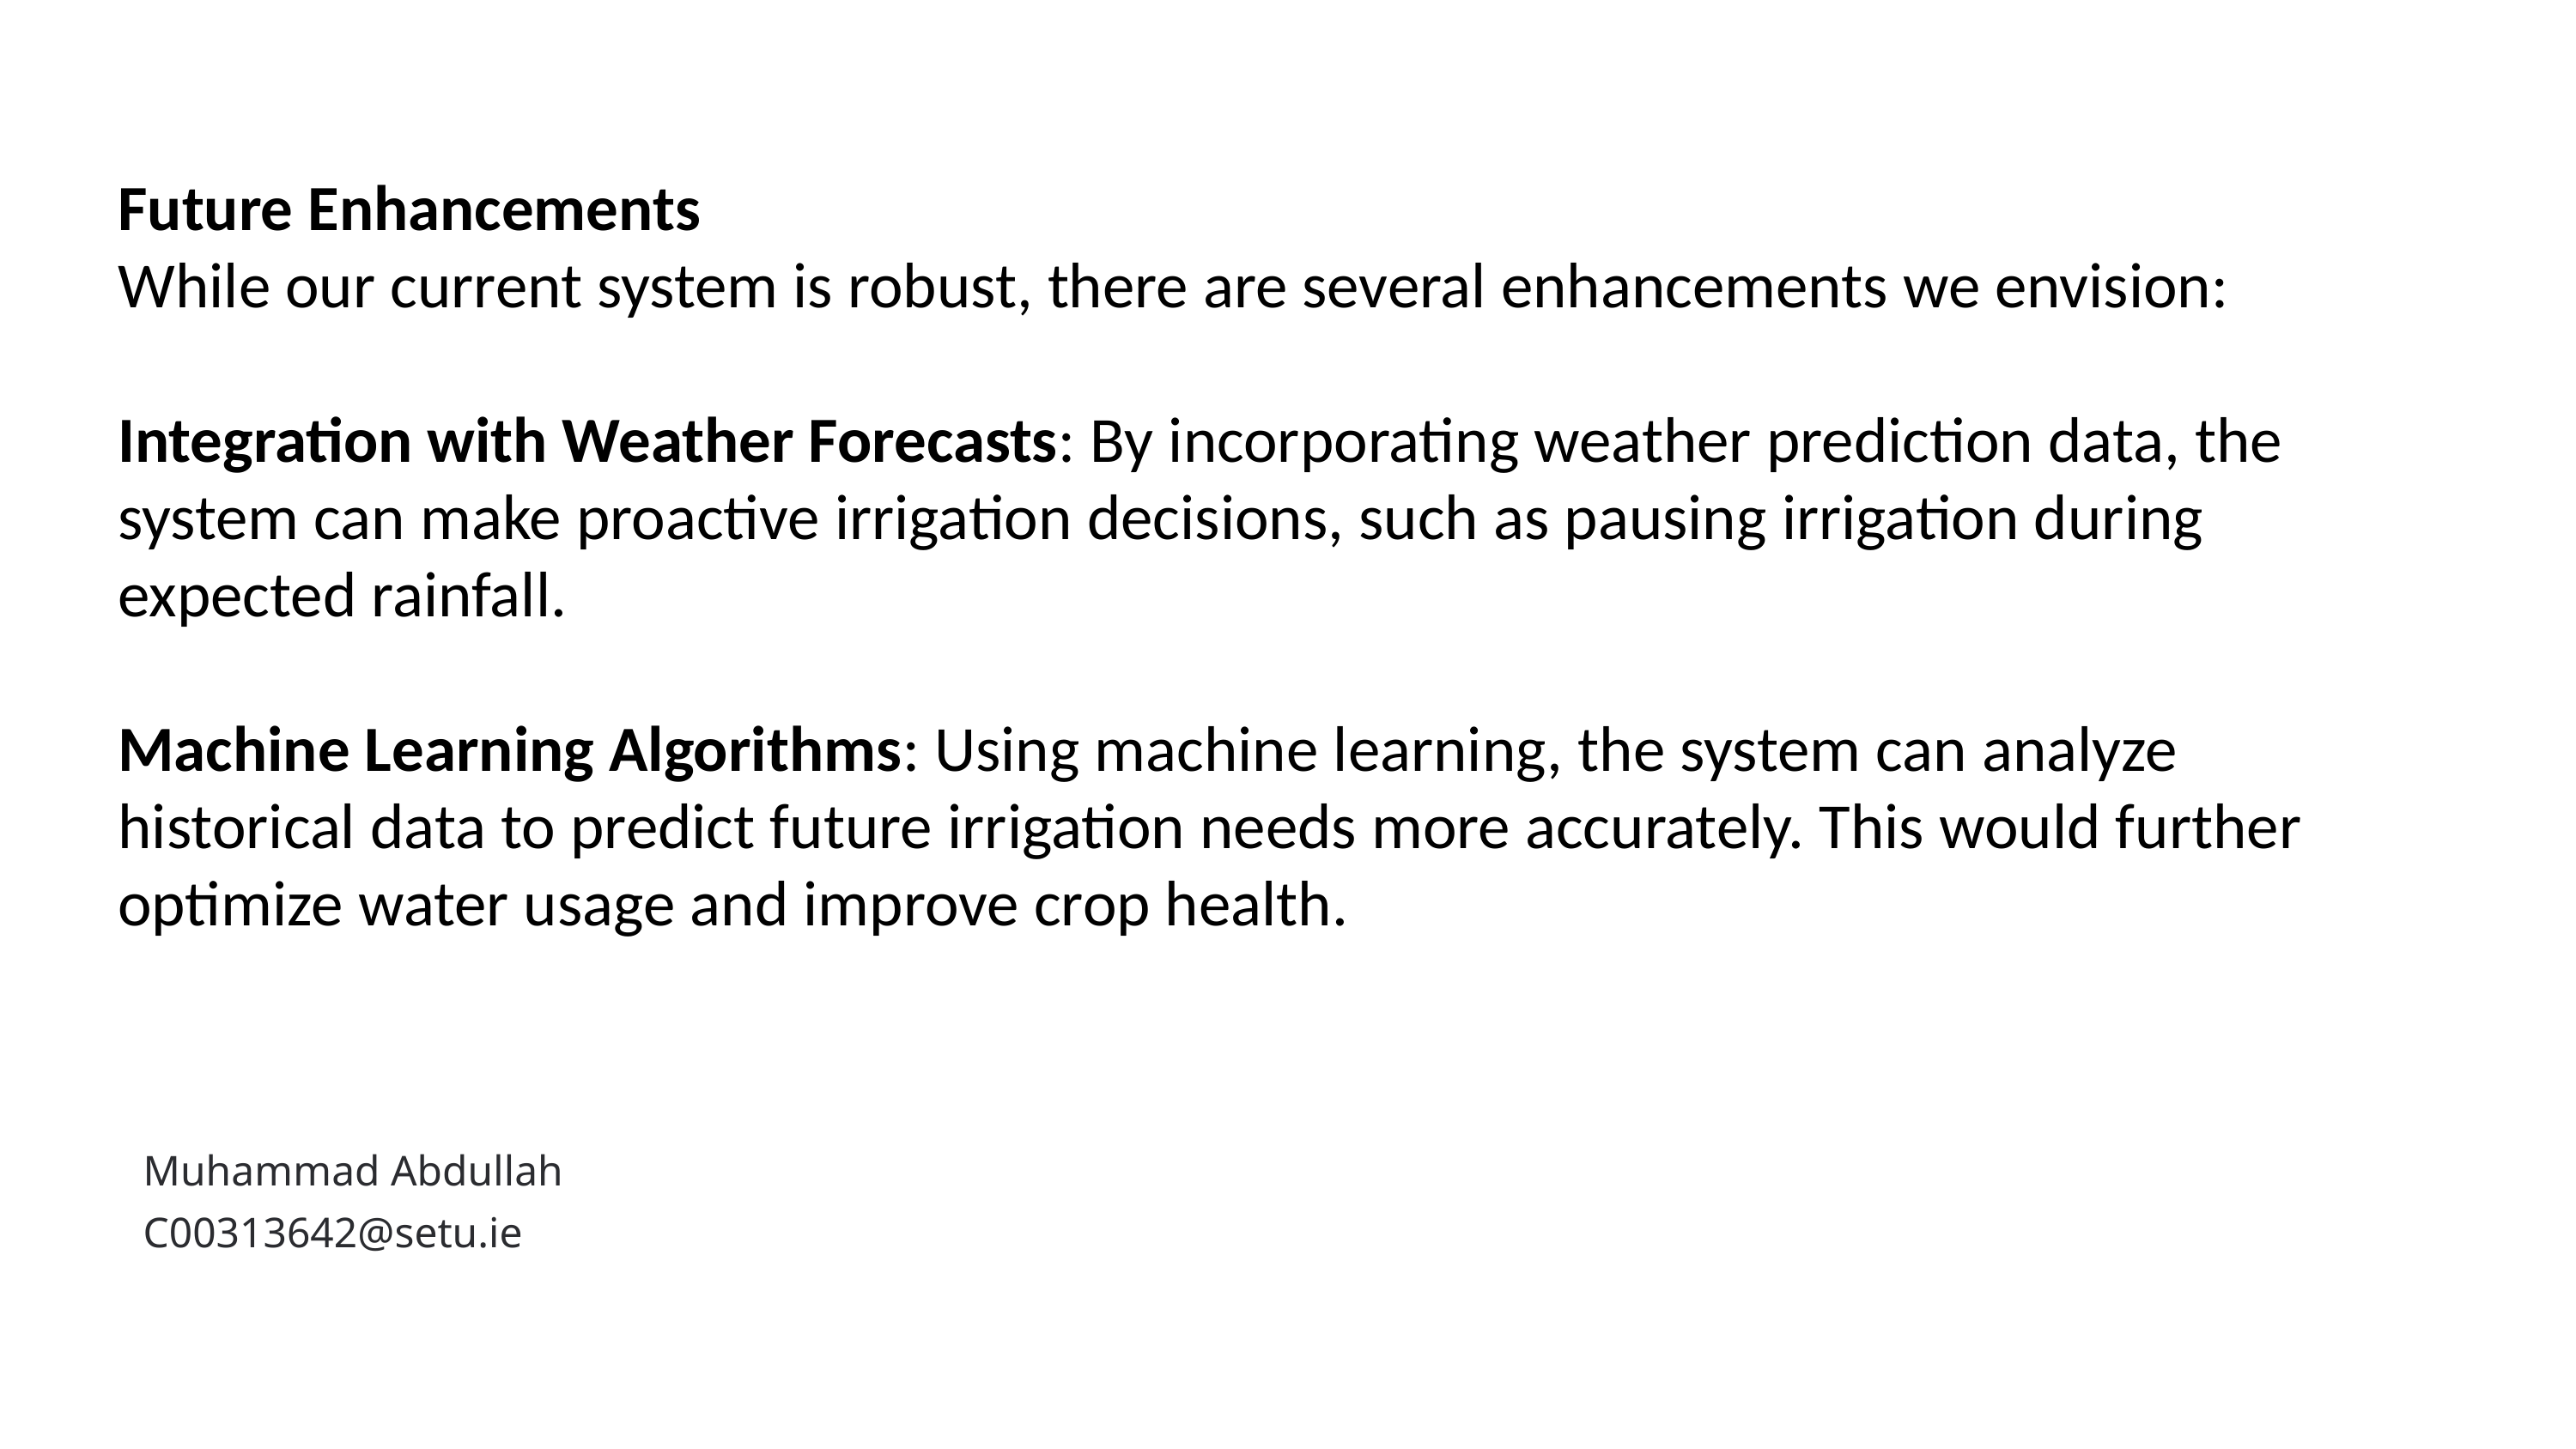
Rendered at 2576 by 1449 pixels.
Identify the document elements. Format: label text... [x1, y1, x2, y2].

text_box Muhammad Abdullah C00313642@setu.ie [143, 1132, 1251, 1318]
text_box Future Enhancements While our current system is robust, there are several enhancements we envision: Integration with Weather Forecasts: By incorporating weather prediction data, the system can make proactive irrigation decisions, such as pausing irrigation during expected rainfall. Machine Learning Algorithms: Using machine learning, the system can analyze historical data to predict future irrigation needs more accurately. This would further optimize water usage and improve crop health. [118, 166, 2430, 939]
